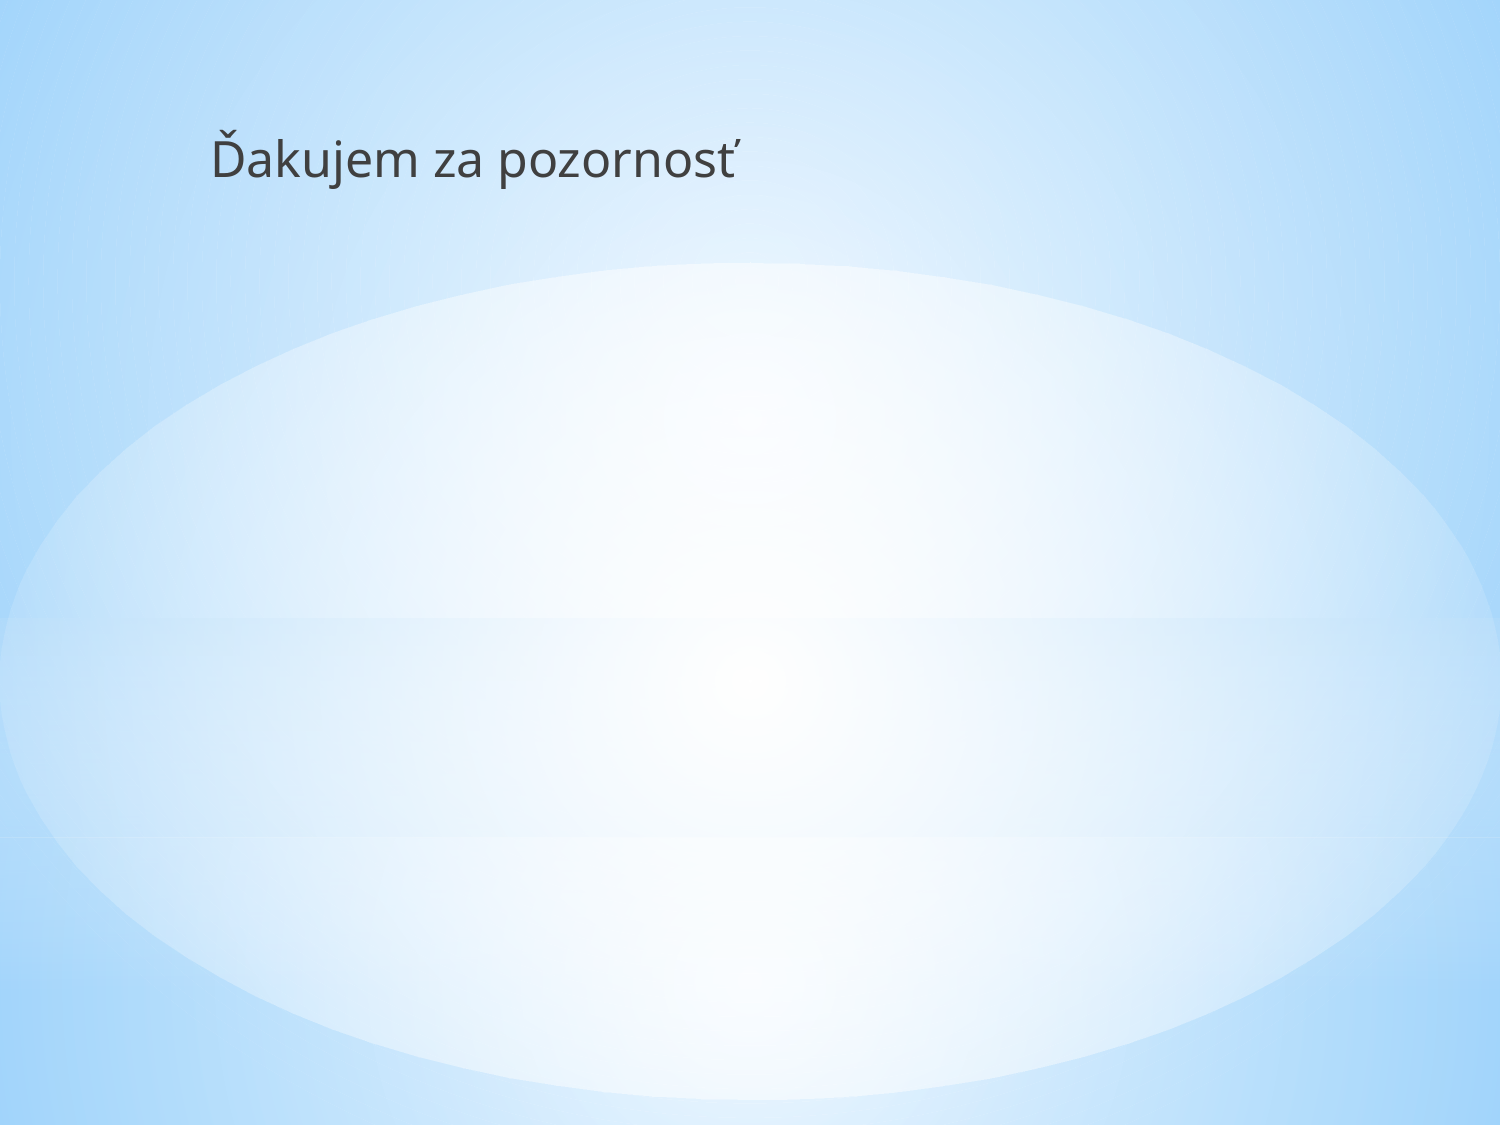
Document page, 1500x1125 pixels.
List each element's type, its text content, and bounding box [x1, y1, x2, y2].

list Ďakujem za pozornosť [187, 120, 1238, 690]
